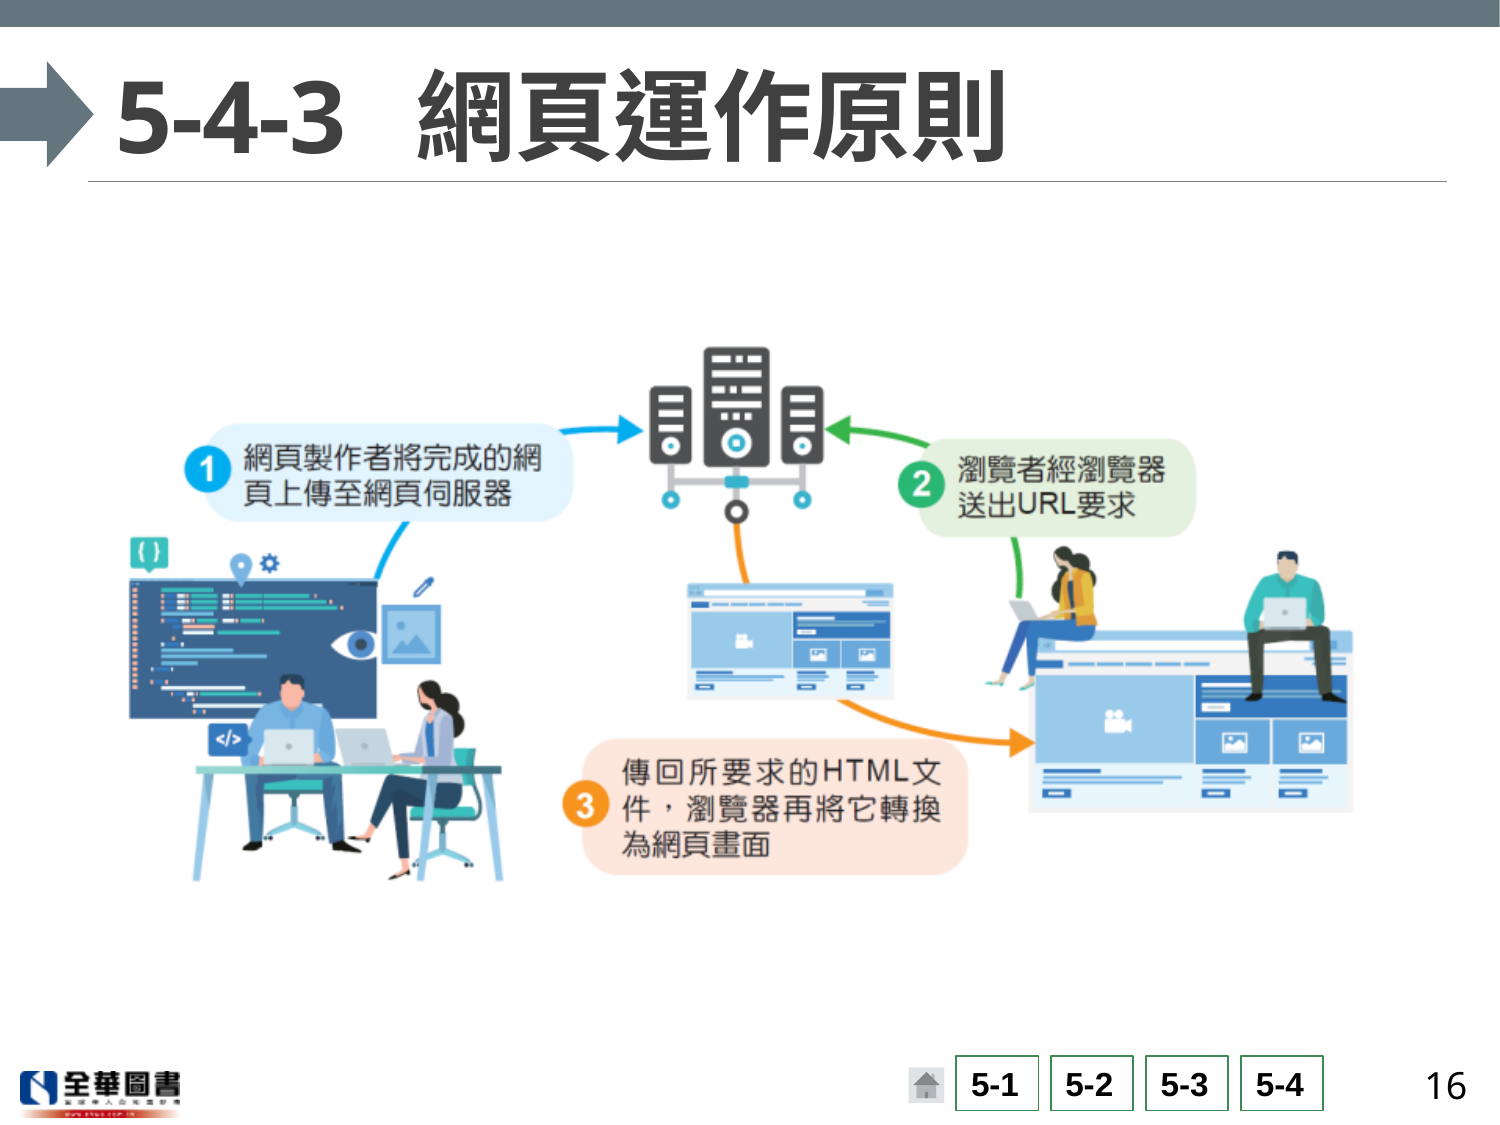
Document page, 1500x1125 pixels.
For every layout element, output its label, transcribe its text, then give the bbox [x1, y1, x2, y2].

slide_number 16 [1320, 1057, 1483, 1118]
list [111, 339, 1373, 897]
title 5-4-3 網頁運作原則 [100, 47, 1447, 182]
picture [20, 1071, 180, 1118]
